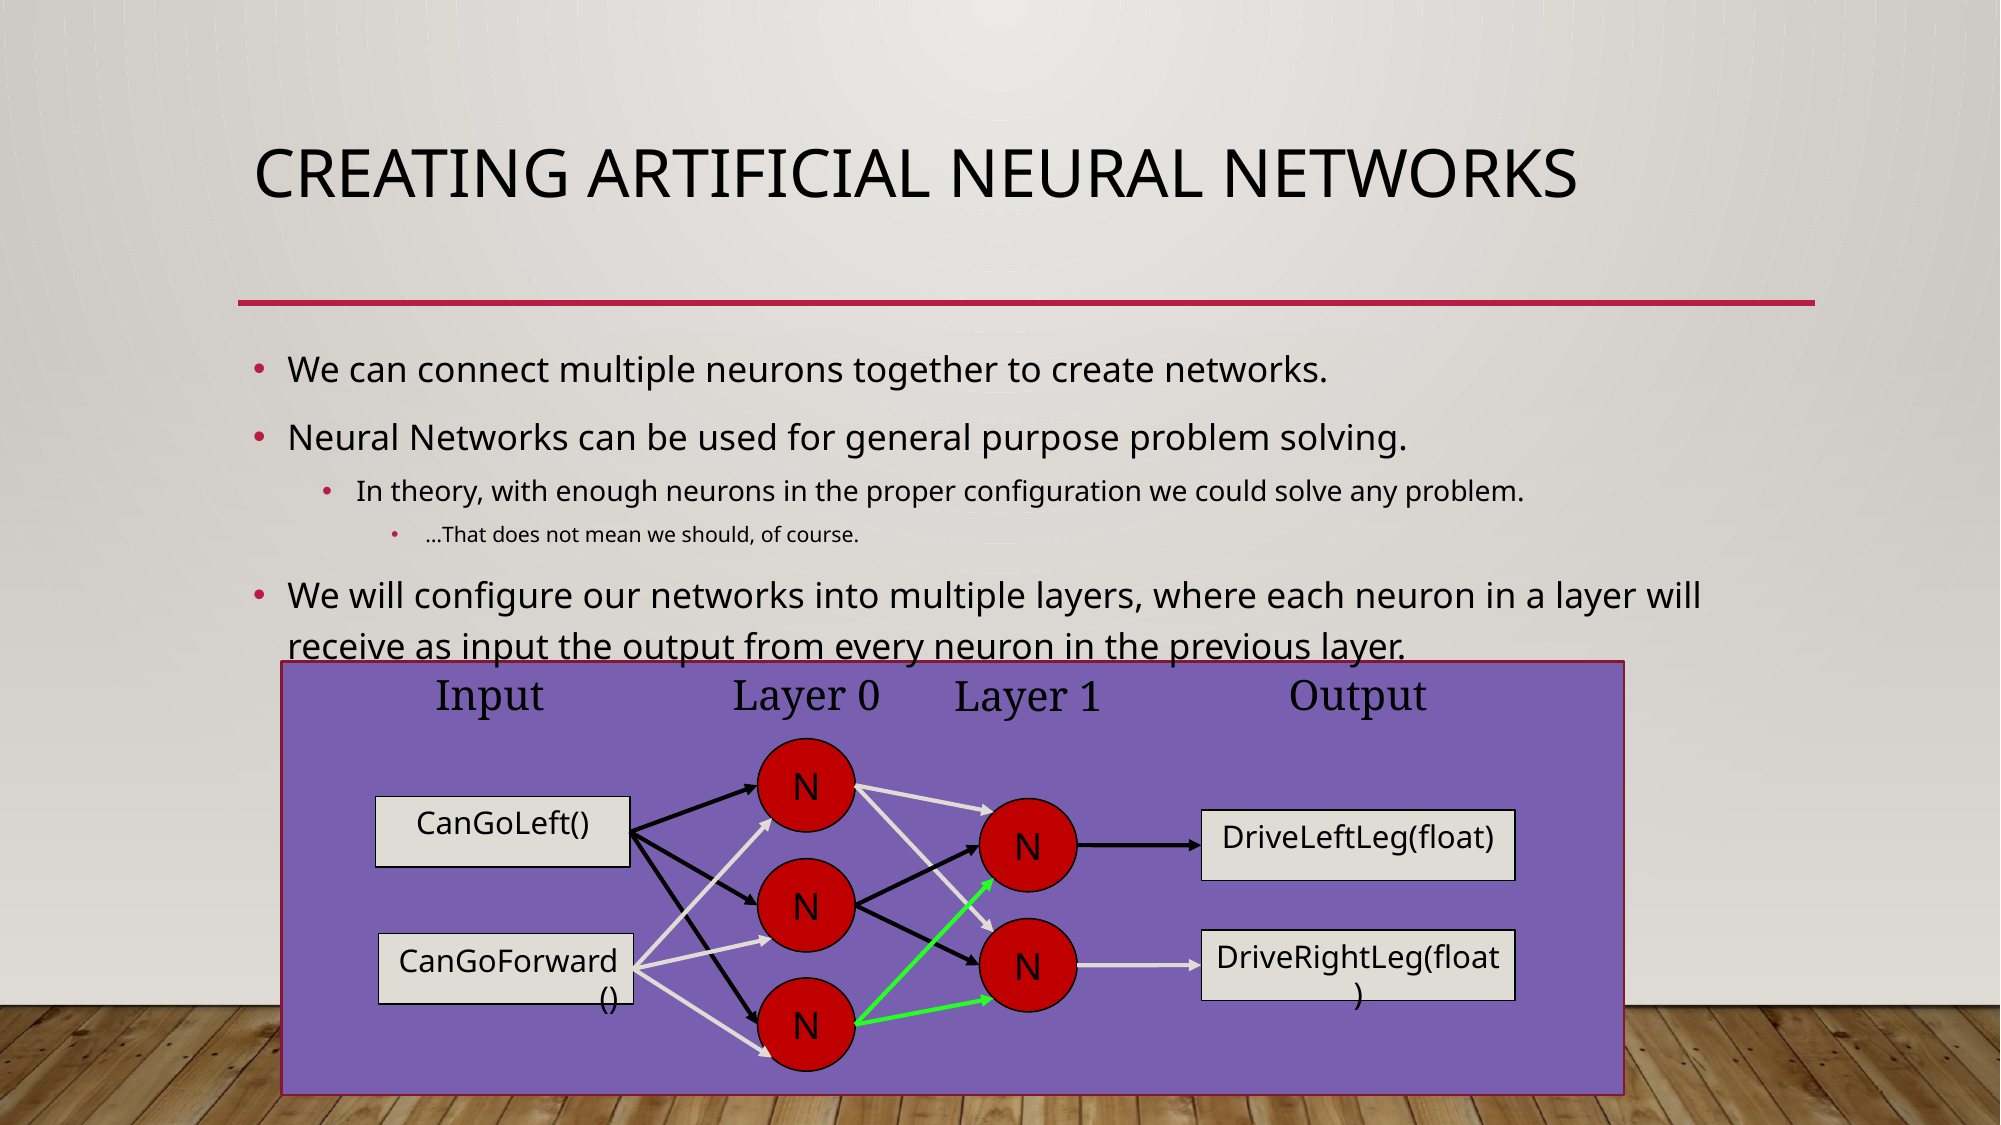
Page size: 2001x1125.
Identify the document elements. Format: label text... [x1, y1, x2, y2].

text_box CanGoLeft() [375, 796, 629, 868]
text_box Layer 0 [717, 661, 896, 727]
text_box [854, 784, 994, 877]
text_box Input [420, 661, 560, 727]
title Creating artificial Neural Networks [238, 131, 1814, 305]
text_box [855, 844, 980, 877]
text_box N [773, 858, 854, 952]
text_box DriveLeftLeg(float) [1201, 810, 1516, 881]
text_box N [994, 798, 1078, 892]
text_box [633, 968, 773, 1058]
text_box N [994, 918, 1078, 1012]
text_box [854, 998, 994, 1025]
text_box Output [1273, 661, 1443, 727]
text_box DriveRightLeg(float) [1201, 929, 1516, 1001]
text_box [280, 677, 1625, 1096]
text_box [629, 831, 633, 1025]
list We can connect multiple neurons together to create networks. Neural Networks can be used for general purpose problem solving. In theory, with enough neurons in the proper configuration we could solve any problem. …That does not mean we should, of course. We will configure our networks into multiple layers, where each neuron in a layer will receive as input the output from every neuron in the previous layer. [238, 330, 1814, 677]
text_box Layer 1 [939, 662, 1118, 728]
picture [0, 1005, 2000, 1125]
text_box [633, 937, 773, 968]
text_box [854, 877, 994, 998]
text_box N [772, 977, 856, 1072]
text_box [629, 784, 758, 831]
text_box CanGoForward() [378, 933, 629, 1005]
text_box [633, 817, 773, 937]
text_box N [757, 738, 856, 832]
